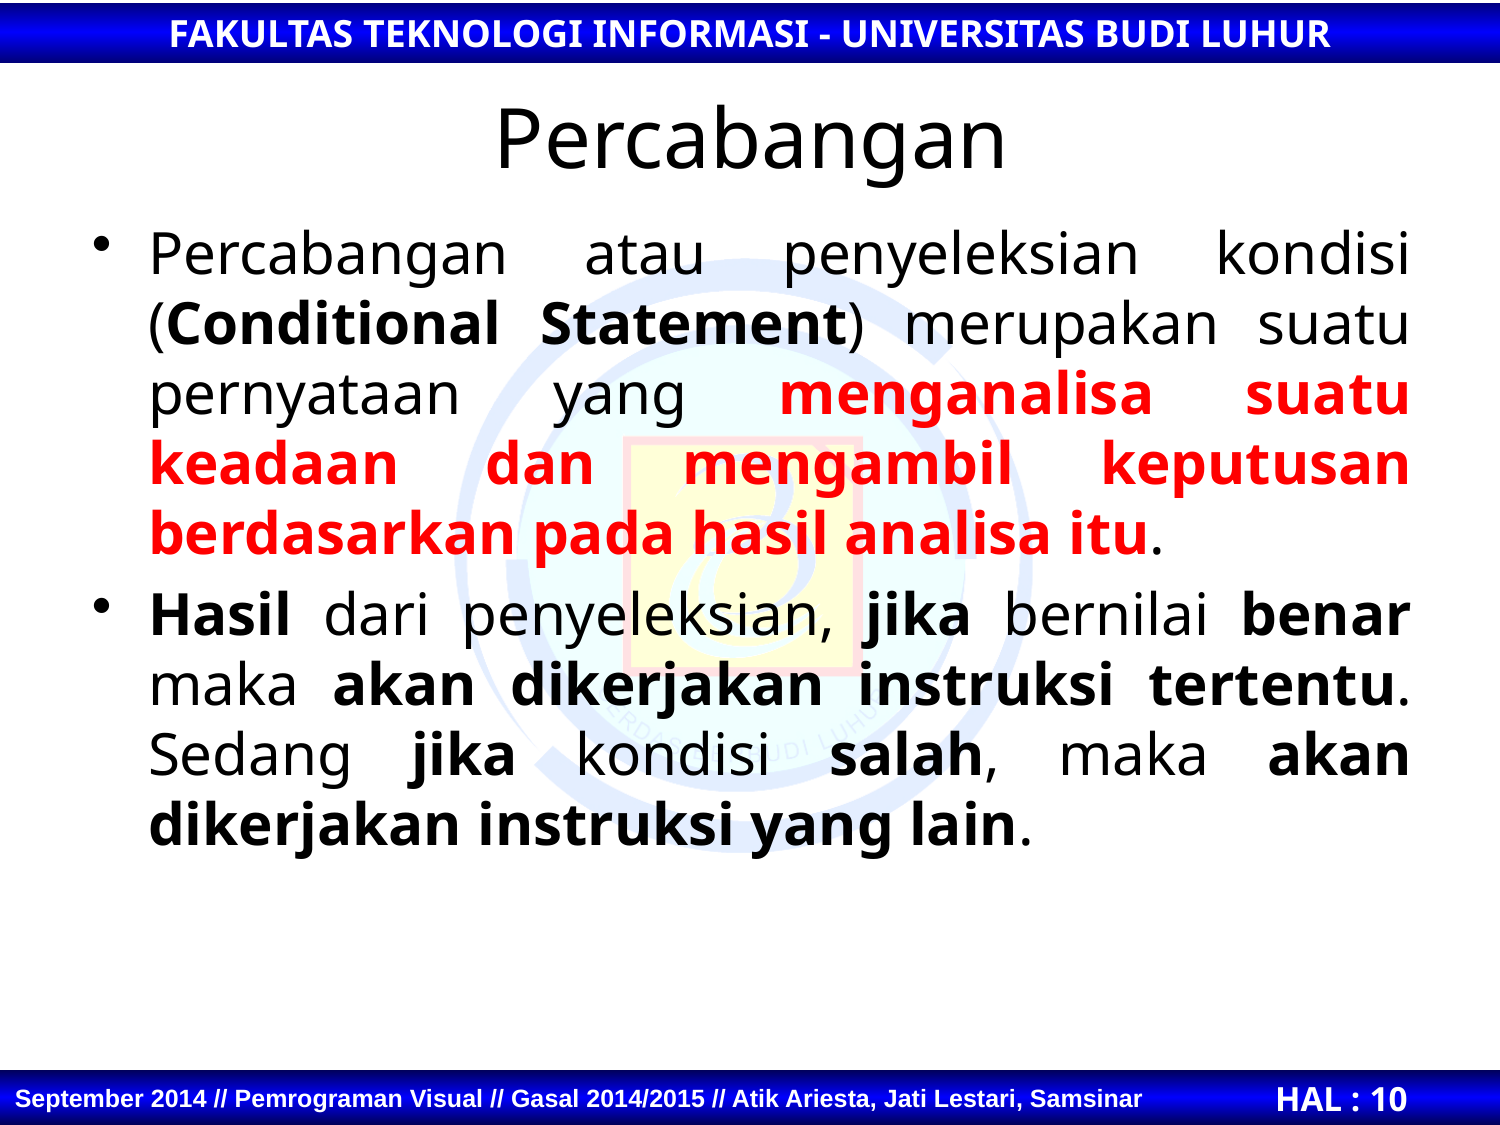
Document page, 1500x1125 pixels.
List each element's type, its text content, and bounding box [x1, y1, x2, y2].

title Percabangan [76, 74, 1428, 197]
list Percabangan atau penyeleksian kondisi (Conditional Statement) merupakan suatu pernyataan yang menganalisa suatu keadaan dan mengambil keputusan berdasarkan pada hasil analisa itu. Hasil dari penyeleksian, jika bernilai benar maka akan dikerjakan instruksi tertentu. Sedang jika kondisi salah, maka akan dikerjakan instruksi yang lain. [76, 208, 1428, 891]
